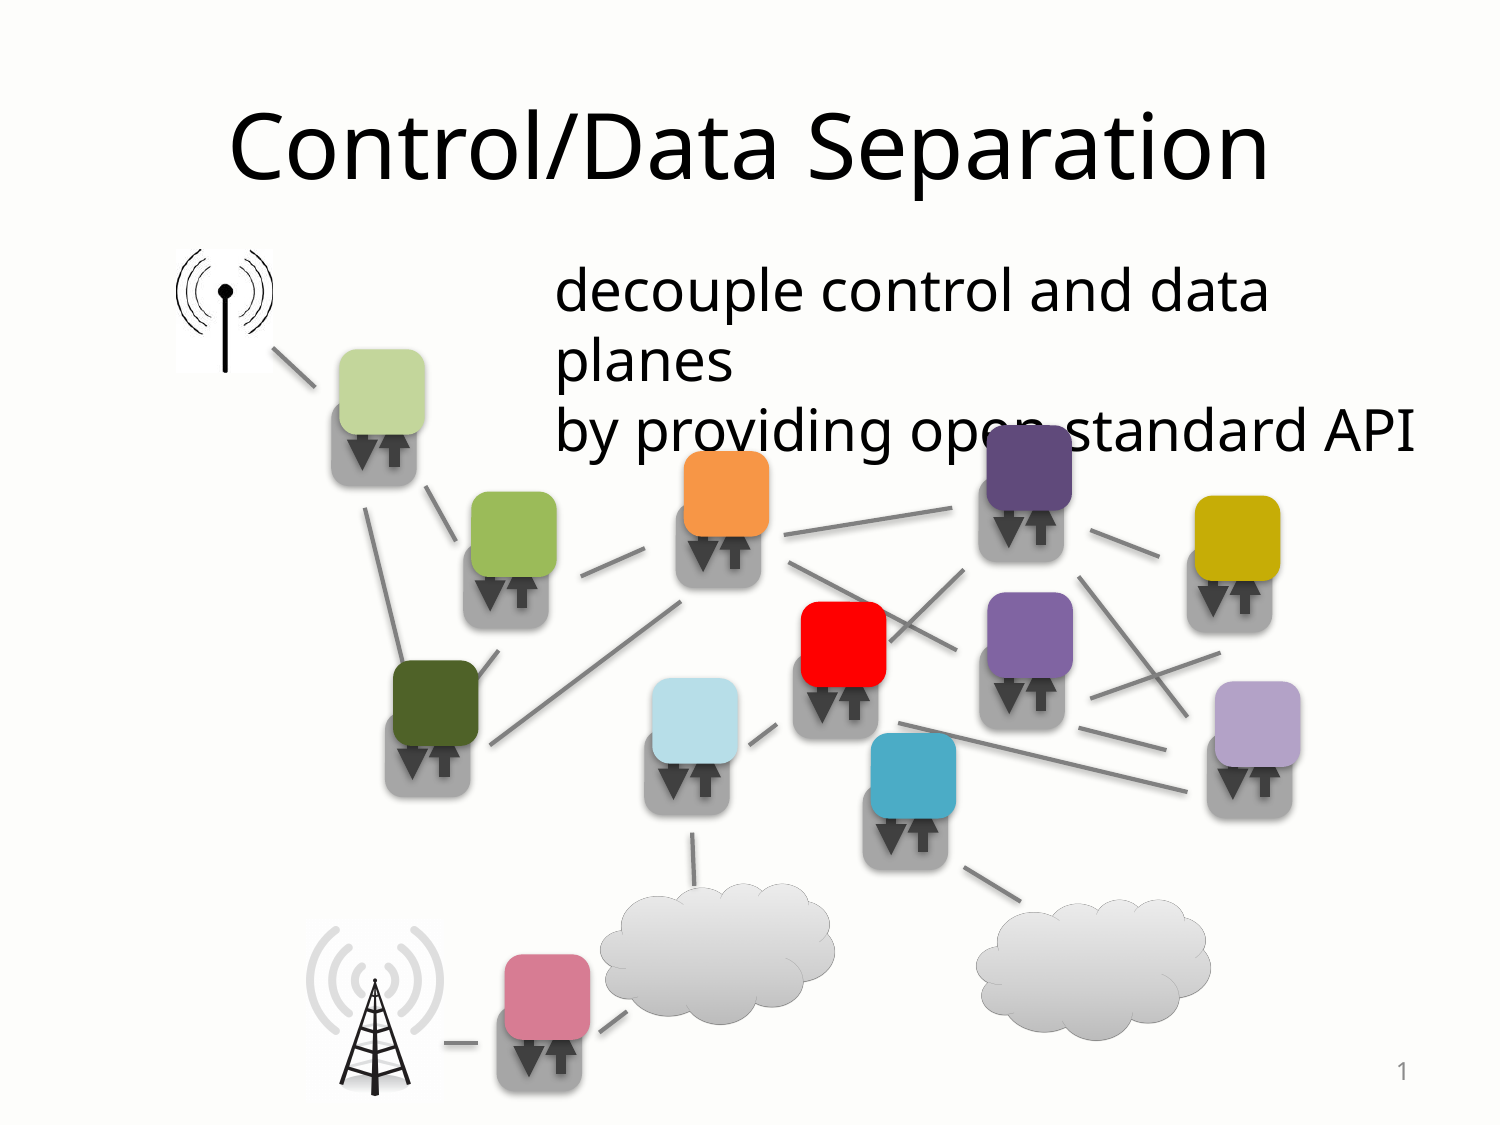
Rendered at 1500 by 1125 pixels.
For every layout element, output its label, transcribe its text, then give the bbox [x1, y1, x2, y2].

text_box [499, 1044, 579, 1089]
title Control/Data Separation [75, 49, 1425, 237]
text_box [334, 421, 339, 480]
text_box decouple control and data planes by providing open standard API [539, 245, 1456, 471]
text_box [272, 347, 316, 388]
picture [975, 1035, 1212, 1042]
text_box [344, 354, 1296, 1035]
slide_number 1 [1074, 1042, 1425, 1103]
picture [306, 919, 444, 1103]
picture [176, 249, 273, 373]
